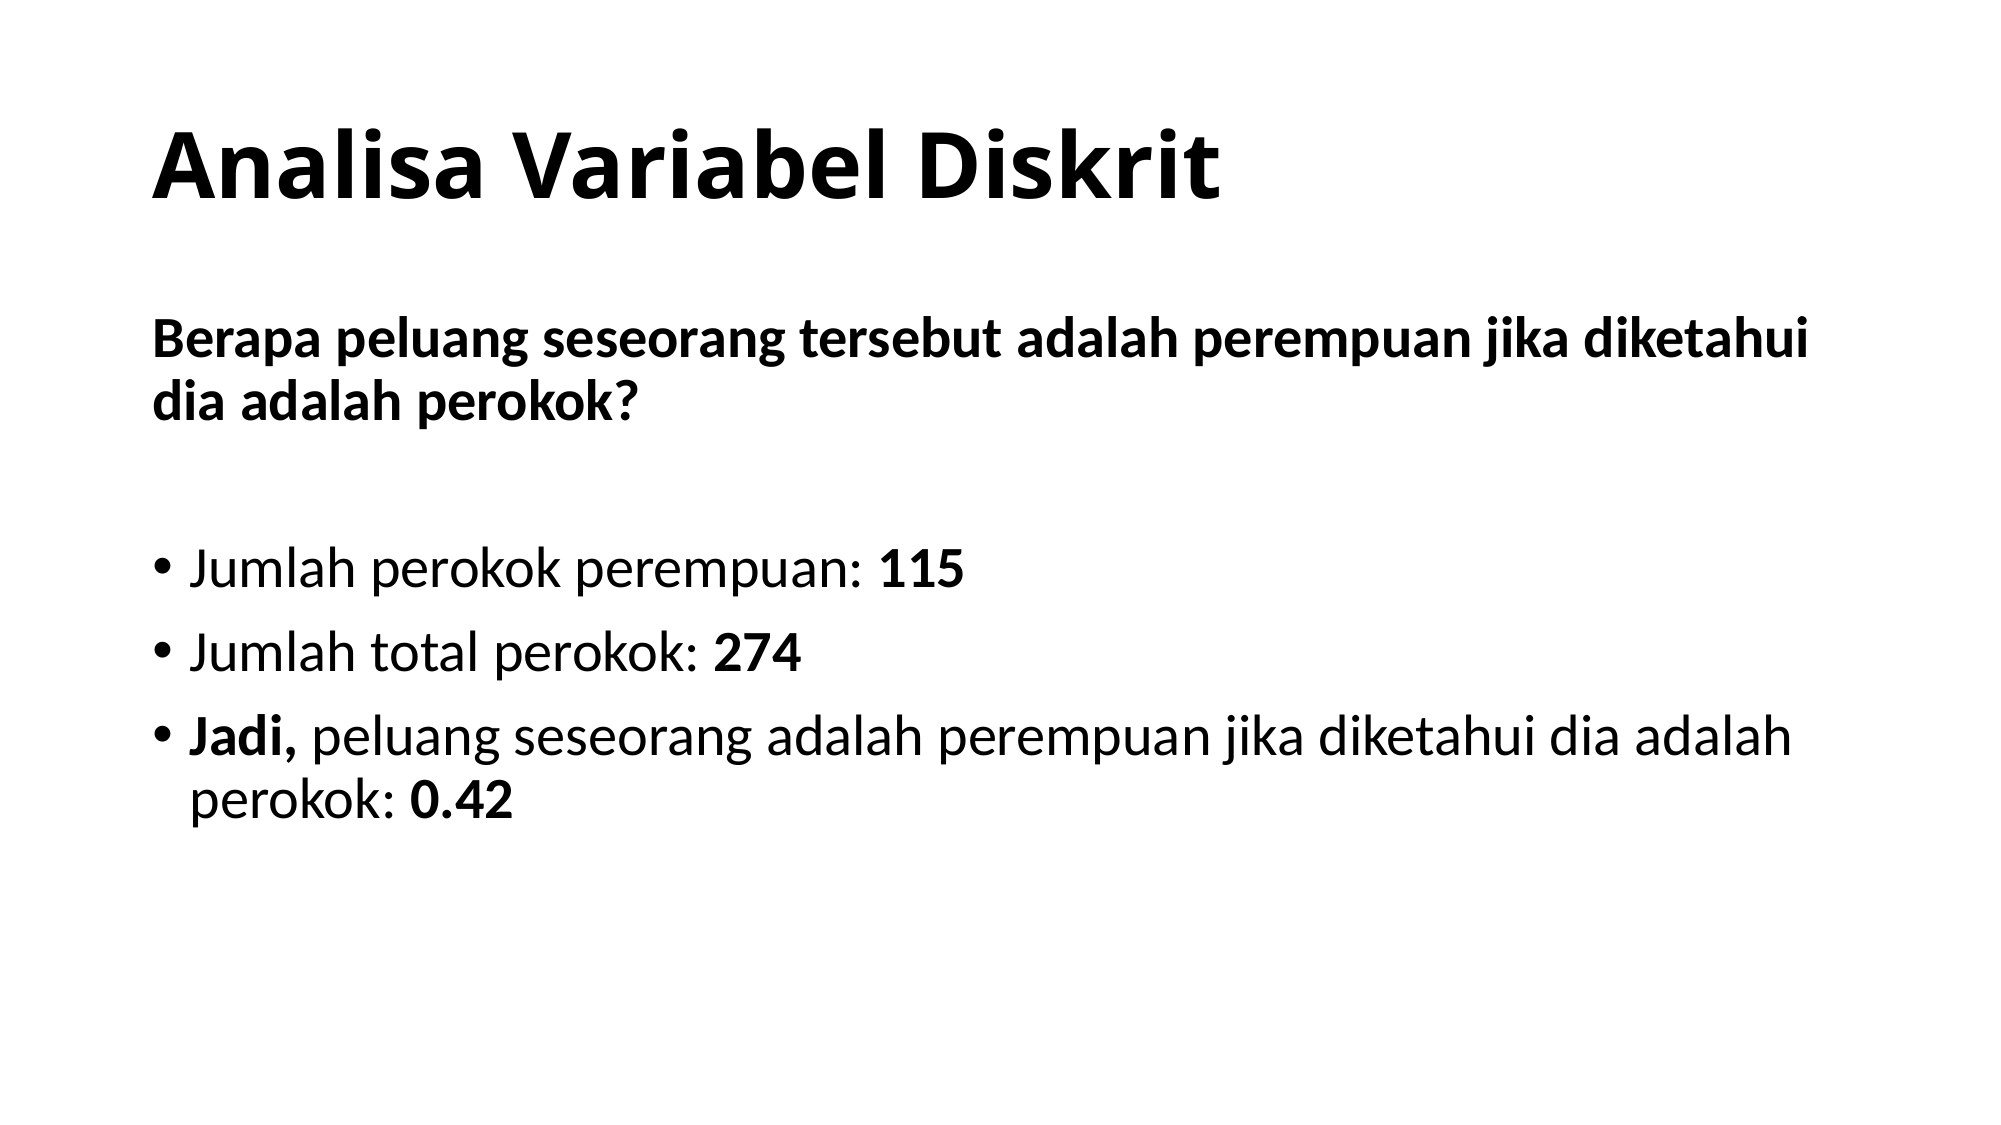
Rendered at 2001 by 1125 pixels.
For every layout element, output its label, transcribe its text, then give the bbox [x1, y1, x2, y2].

list Berapa peluang seseorang tersebut adalah perempuan jika diketahui dia adalah perokok? Jumlah perokok perempuan: 115 Jumlah total perokok: 274 Jadi, peluang seseorang adalah perempuan jika diketahui dia adalah perokok: 0.42 [137, 299, 1863, 1014]
title Analisa Variabel Diskrit [137, 59, 1863, 278]
